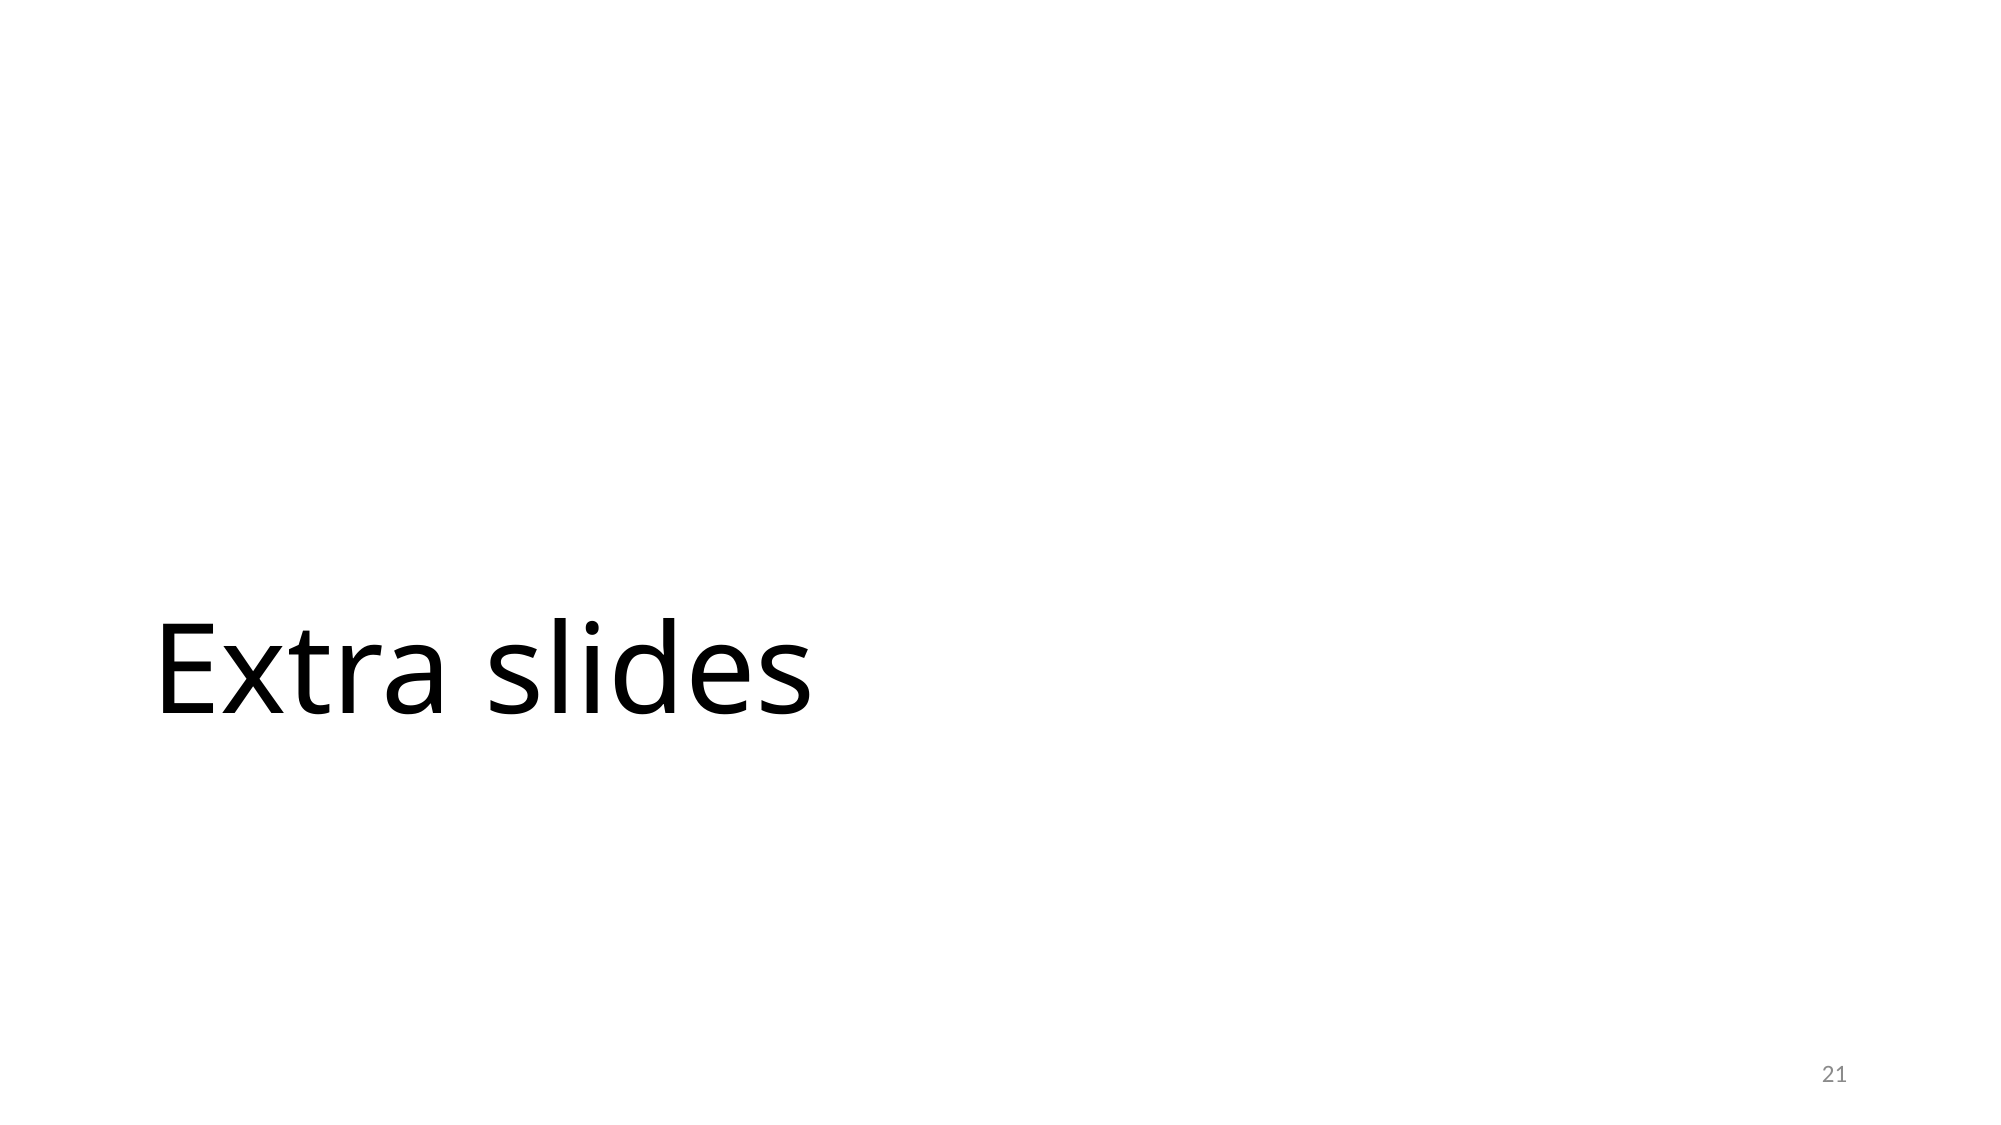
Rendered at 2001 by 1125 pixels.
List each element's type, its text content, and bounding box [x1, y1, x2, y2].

slide_number 21 [1412, 1042, 1863, 1103]
title Extra slides [136, 280, 1862, 749]
